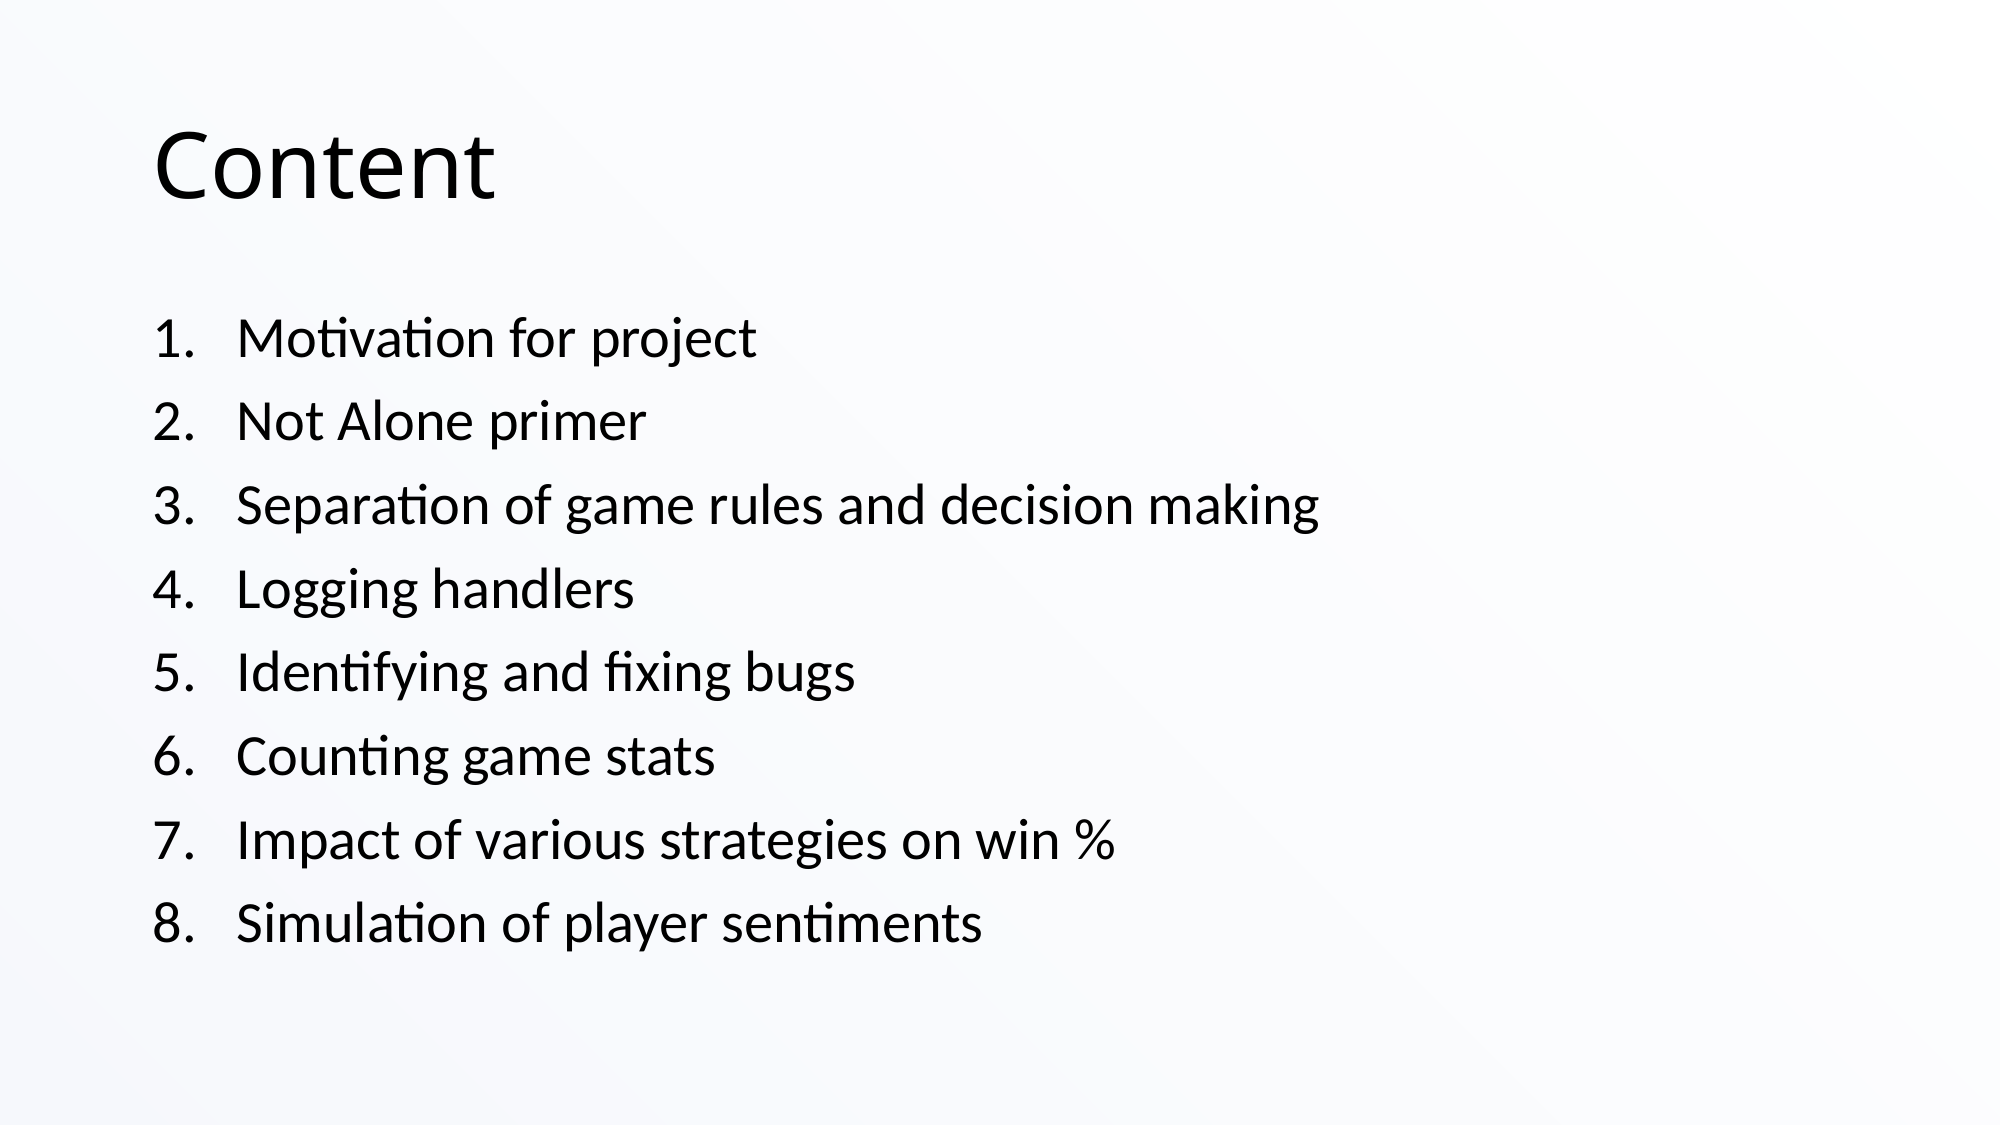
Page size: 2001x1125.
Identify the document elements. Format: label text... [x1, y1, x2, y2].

title Content [137, 59, 1863, 278]
list Motivation for project Not Alone primer Separation of game rules and decision making Logging handlers Identifying and fixing bugs Counting game stats Impact of various strategies on win % Simulation of player sentiments [137, 299, 1863, 1014]
